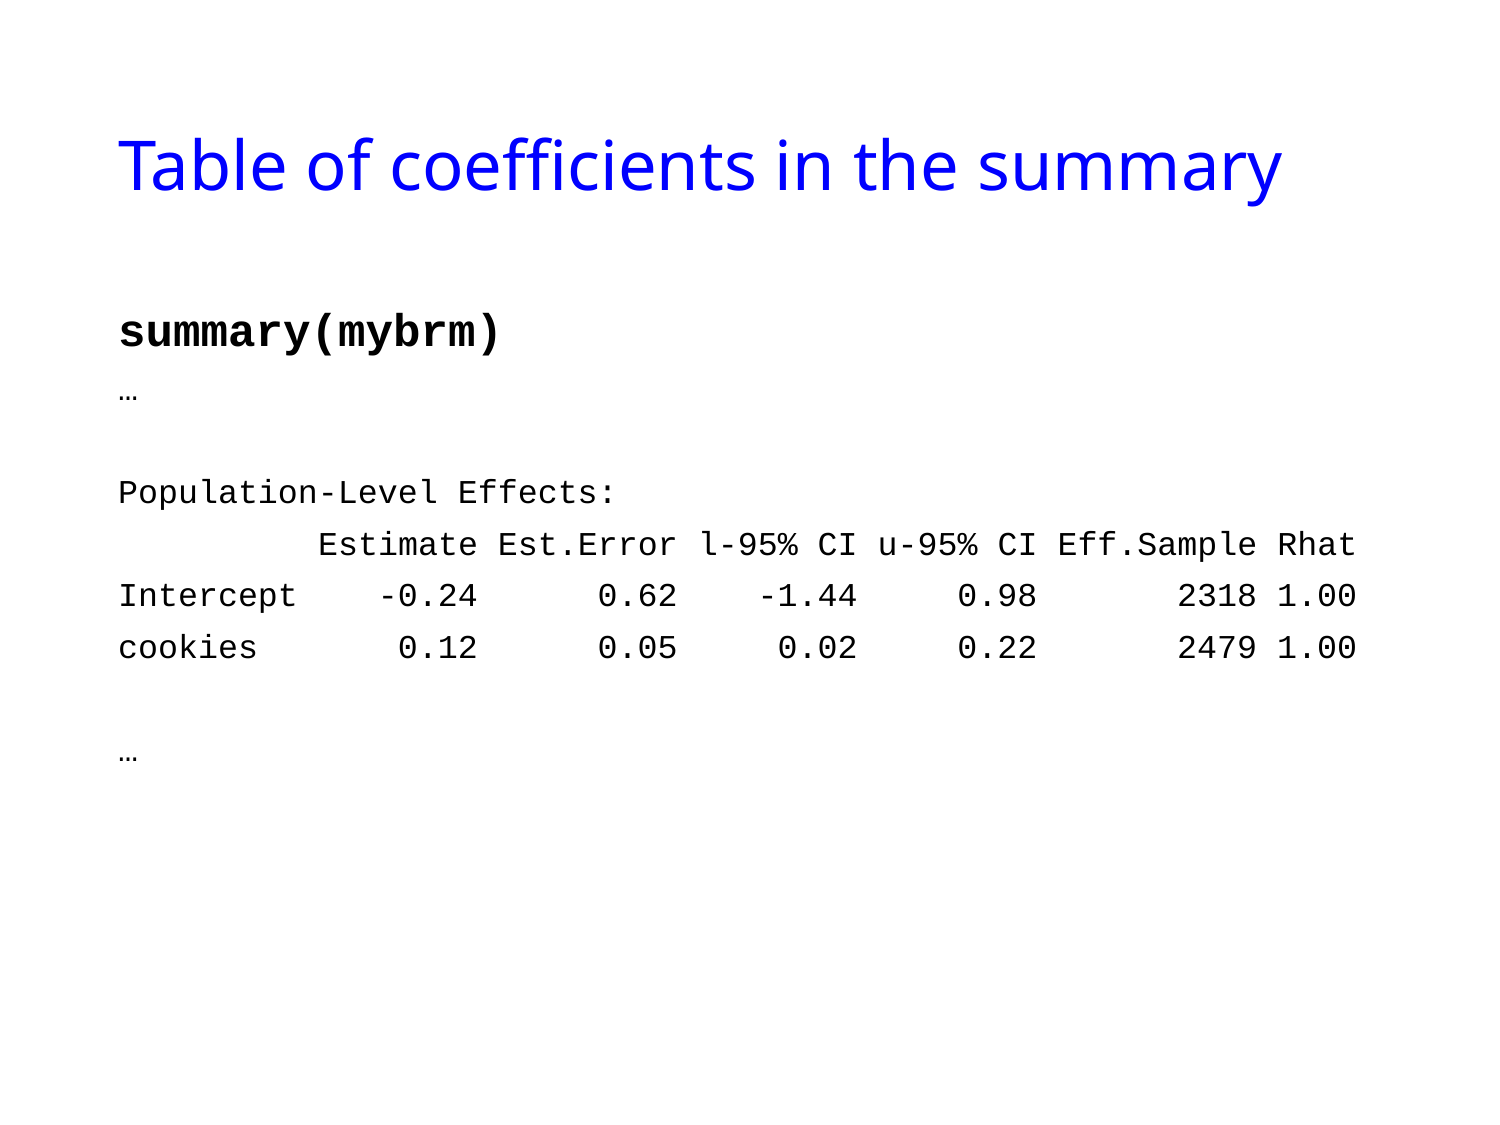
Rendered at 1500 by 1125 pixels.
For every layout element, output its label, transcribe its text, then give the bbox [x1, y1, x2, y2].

title Table of coefficients in the summary [103, 59, 1397, 278]
list summary(mybrm) … Population-Level Effects: Estimate Est.Error l-95% CI u-95% CI Eff.Sample Rhat Intercept -0.24 0.62 -1.44 0.98 2318 1.00 cookies 0.12 0.05 0.02 0.22 2479 1.00 … [103, 299, 1397, 1014]
